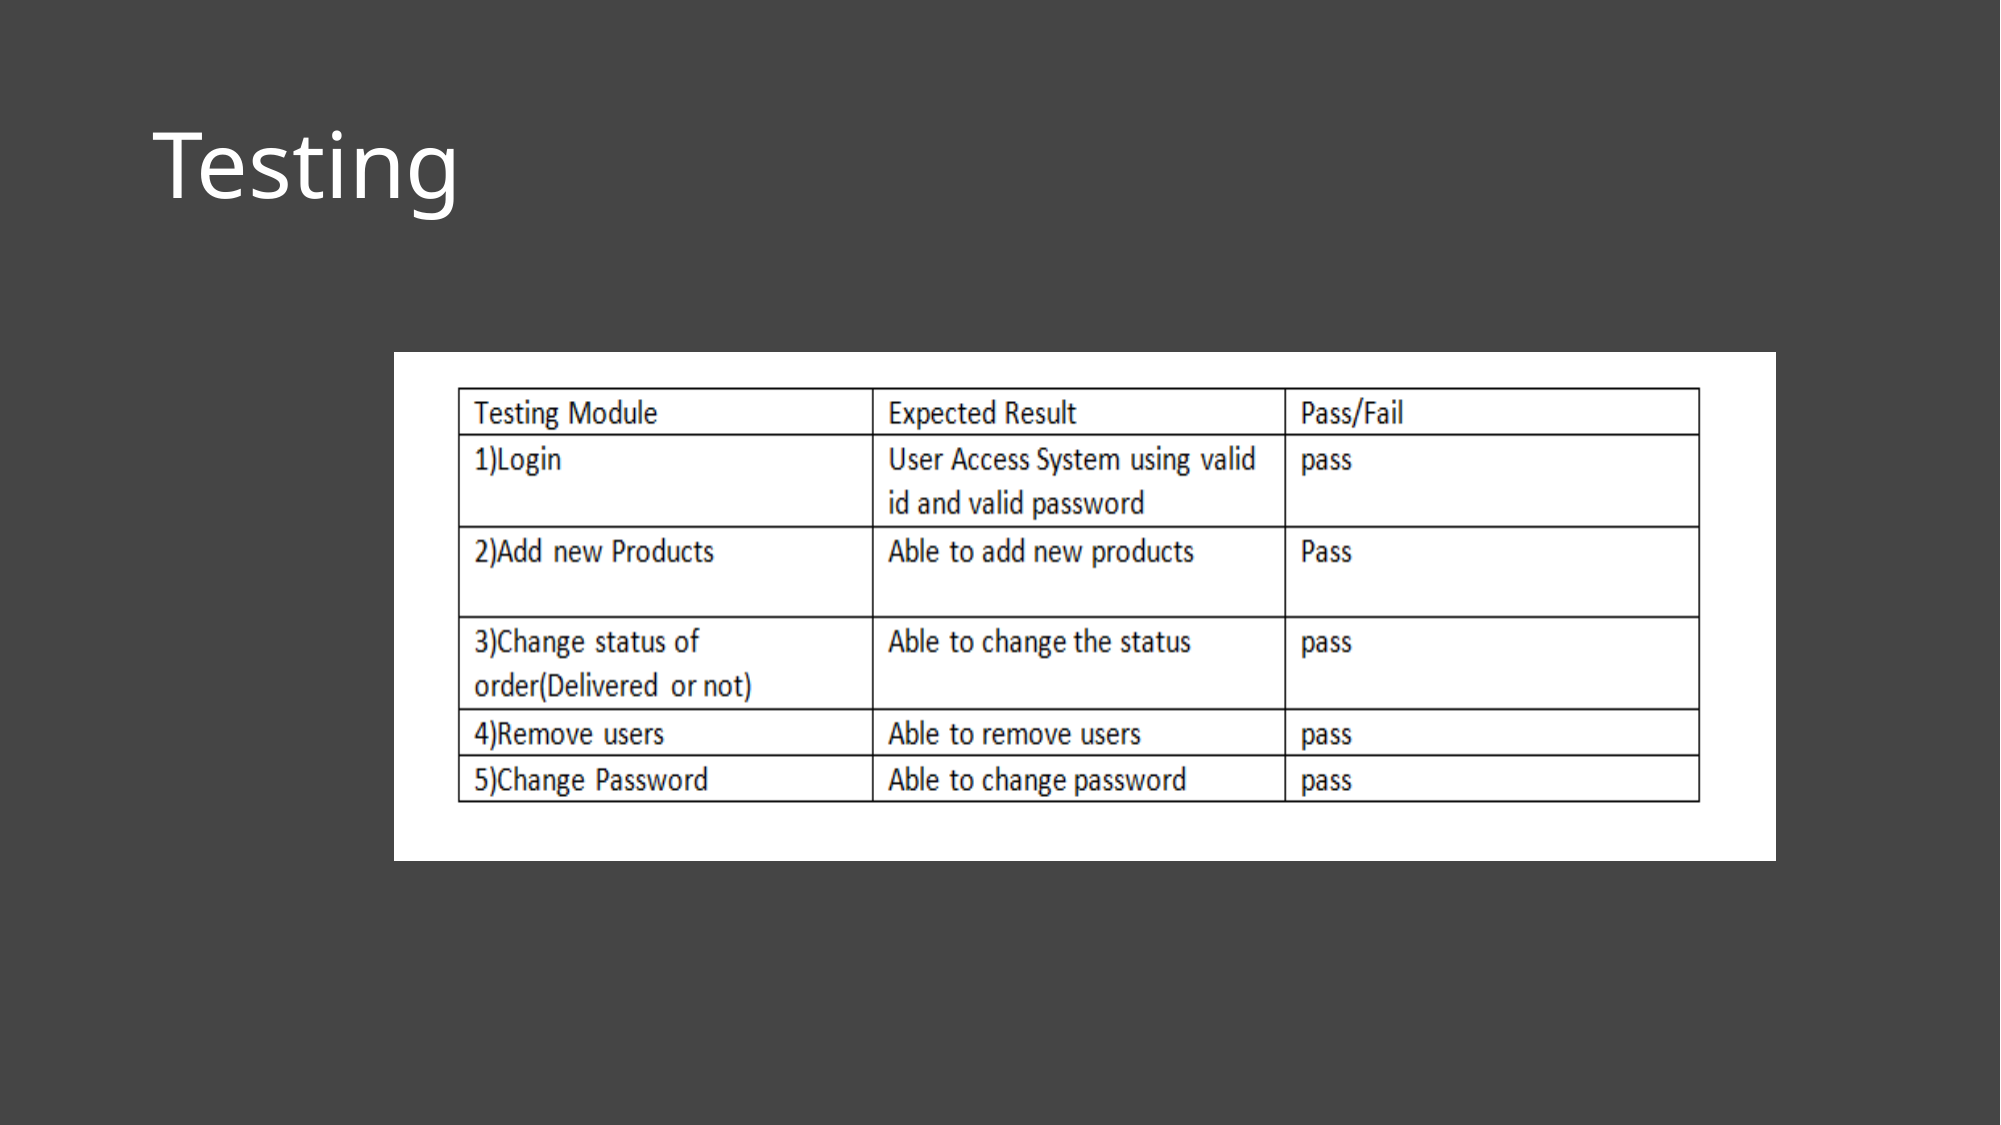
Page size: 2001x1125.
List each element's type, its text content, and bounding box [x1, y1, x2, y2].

title Testing [137, 59, 1863, 278]
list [394, 352, 1776, 861]
